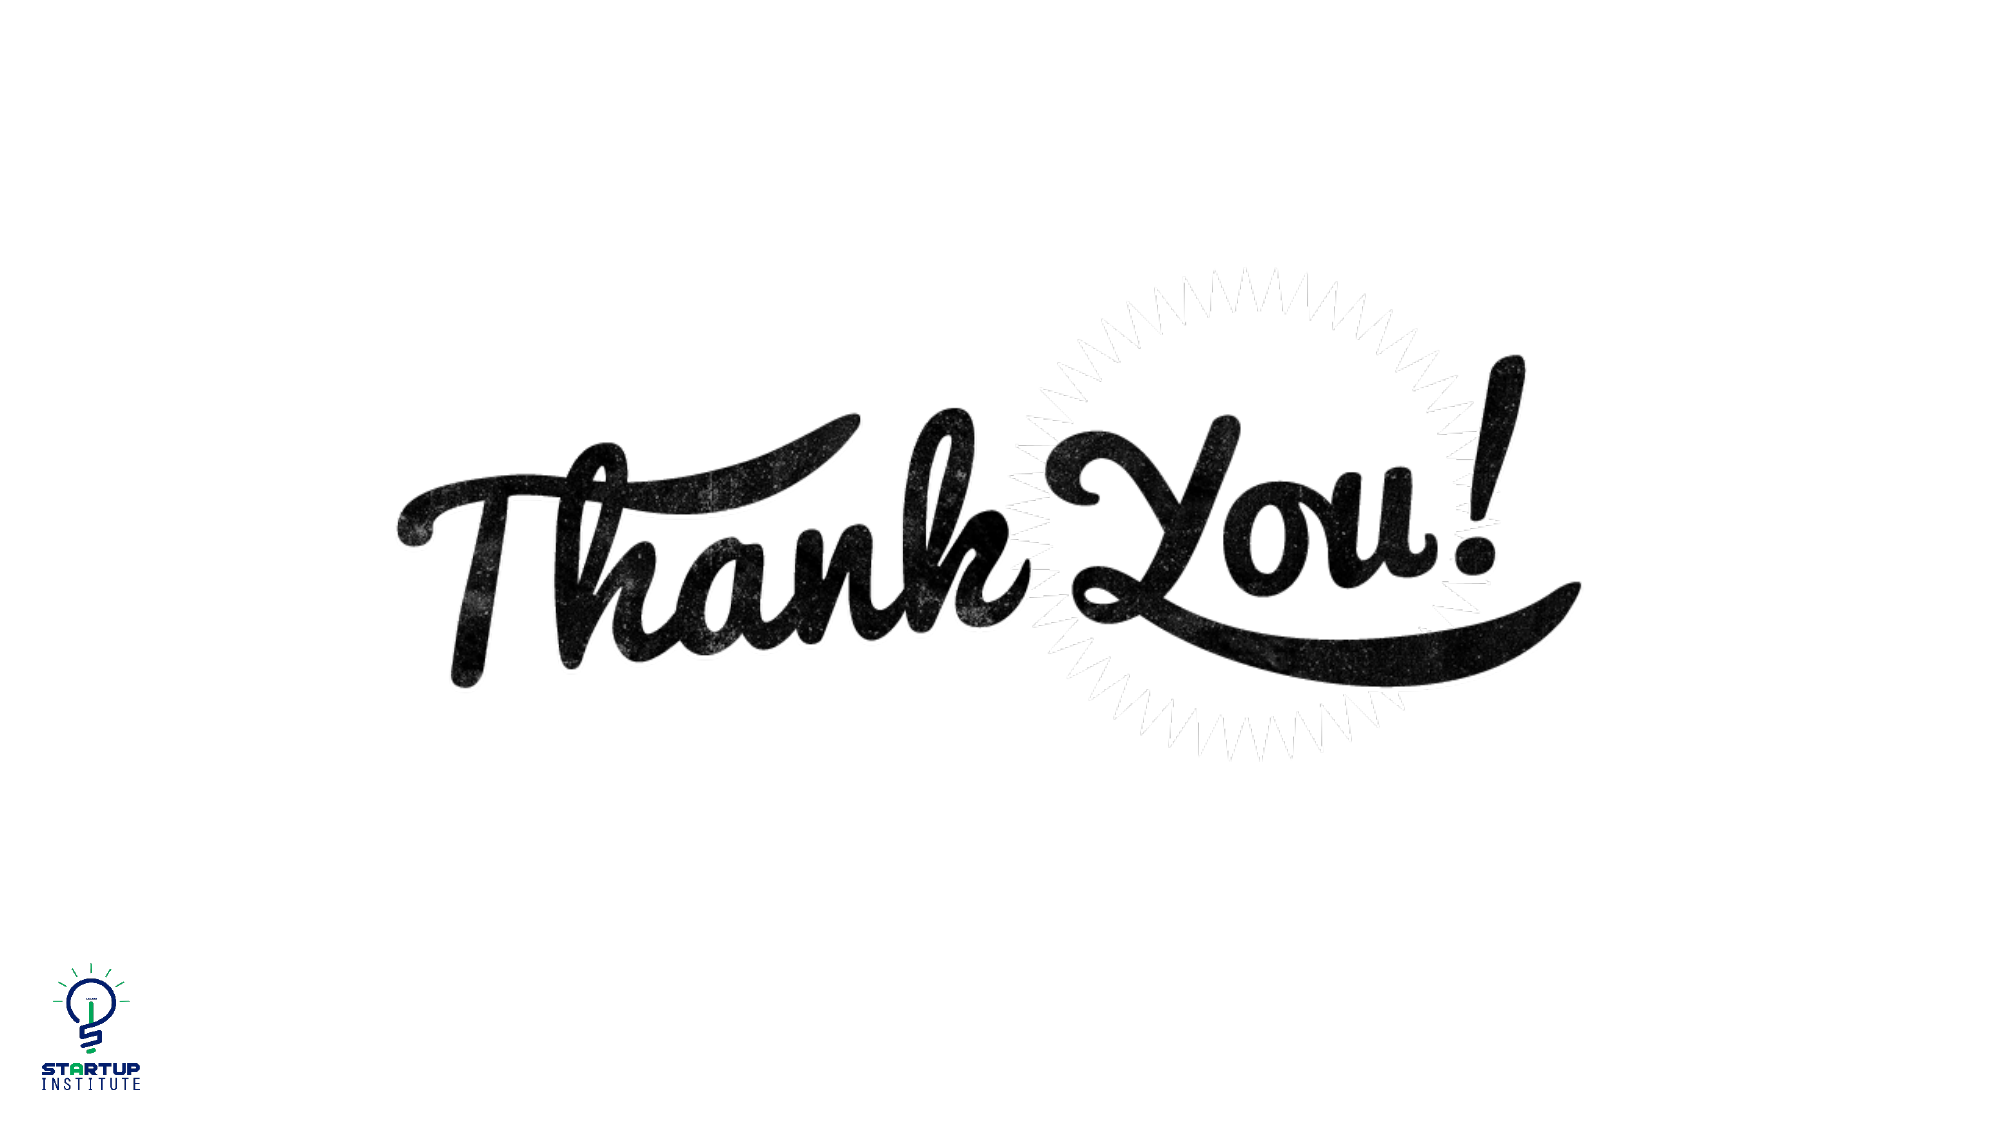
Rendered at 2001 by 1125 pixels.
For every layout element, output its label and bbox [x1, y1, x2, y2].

picture [351, 266, 1602, 763]
picture [42, 963, 140, 1091]
